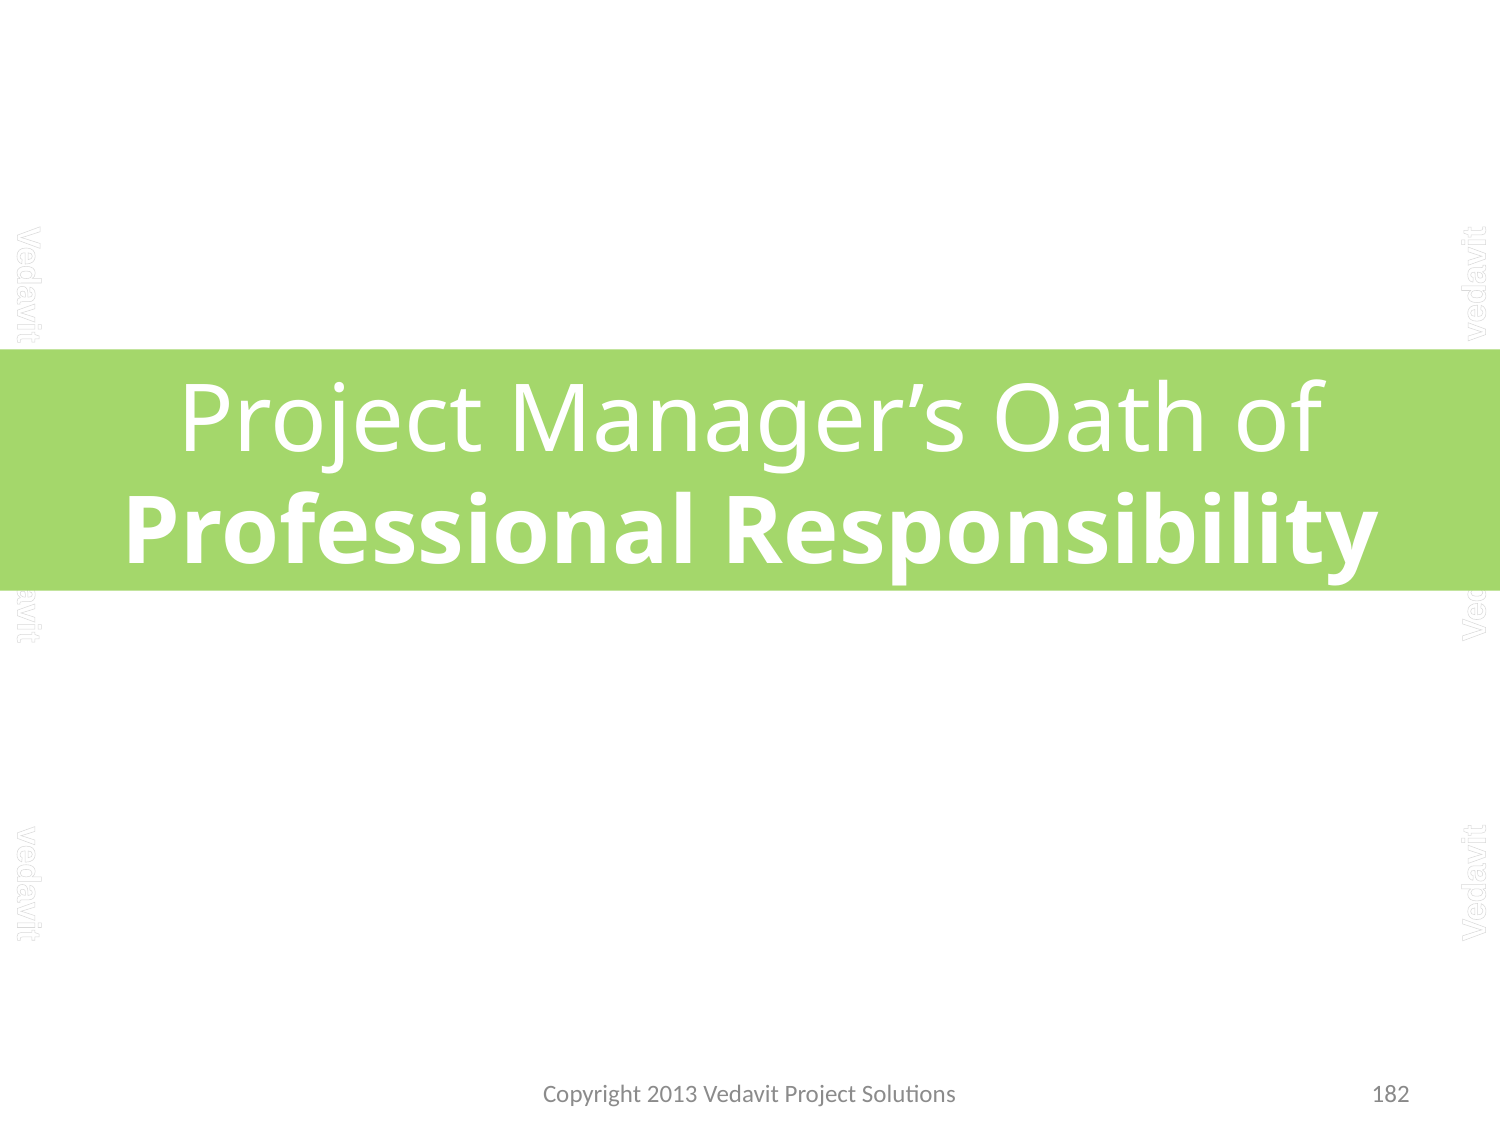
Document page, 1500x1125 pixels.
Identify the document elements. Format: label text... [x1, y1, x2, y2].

slide_number 182 [1074, 1062, 1425, 1123]
title Project Manager’s Oath of Professional Responsibility [0, 349, 1500, 591]
footer Copyright 2013 Vedavit Project Solutions [512, 1062, 988, 1123]
